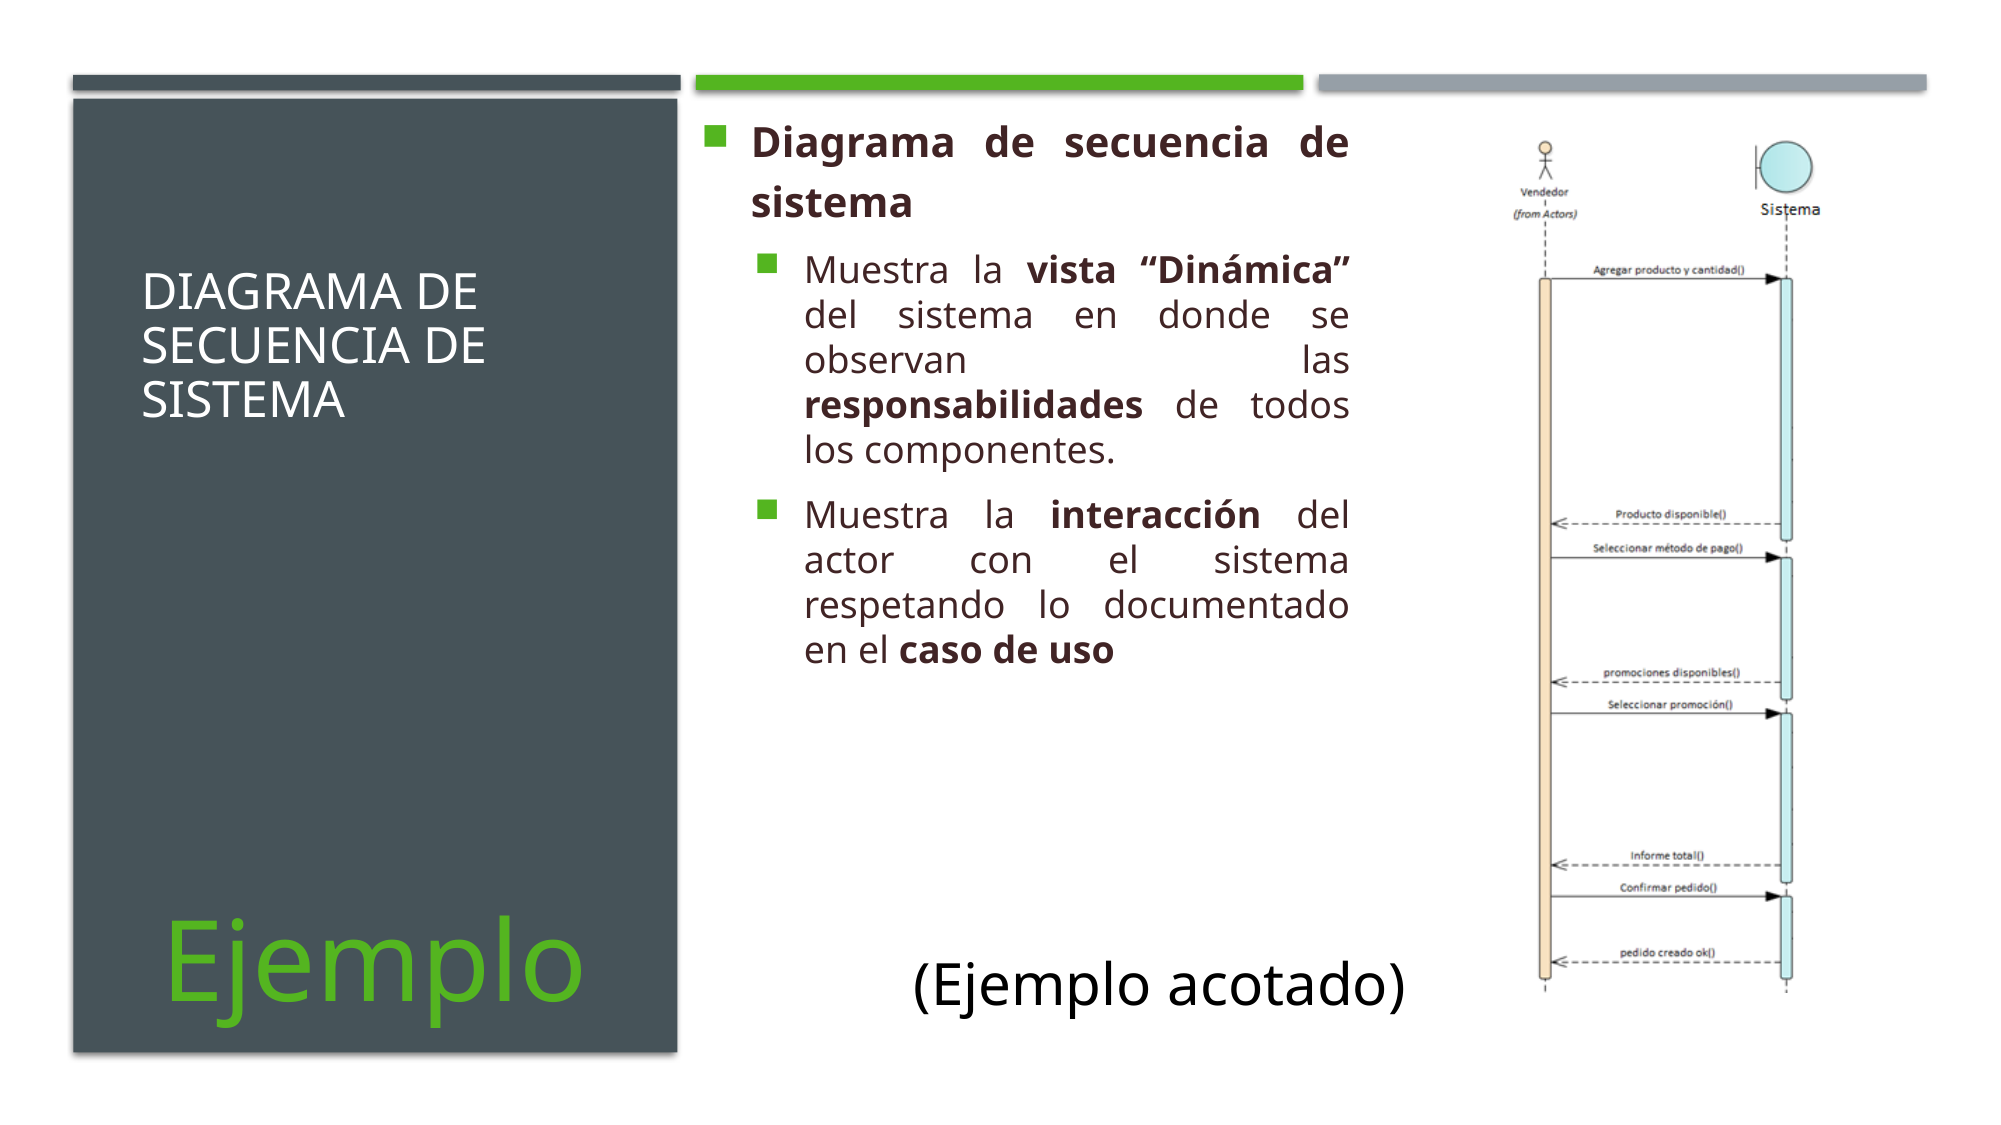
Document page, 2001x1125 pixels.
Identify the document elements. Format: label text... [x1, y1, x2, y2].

list Diagrama de secuencia de sistema Muestra la vista “Dinámica” del sistema en donde se observan las responsabilidades de todos los componentes. Muestra la interacción del actor con el sistema respetando lo documentado en el caso de uso [685, 98, 1366, 1057]
title Diagrama de secuencia DE SISTEMA [125, 153, 624, 436]
text_box (Ejemplo acotado) [898, 939, 1421, 1025]
text_box Ejemplo [146, 881, 603, 1032]
picture [1506, 131, 1862, 994]
